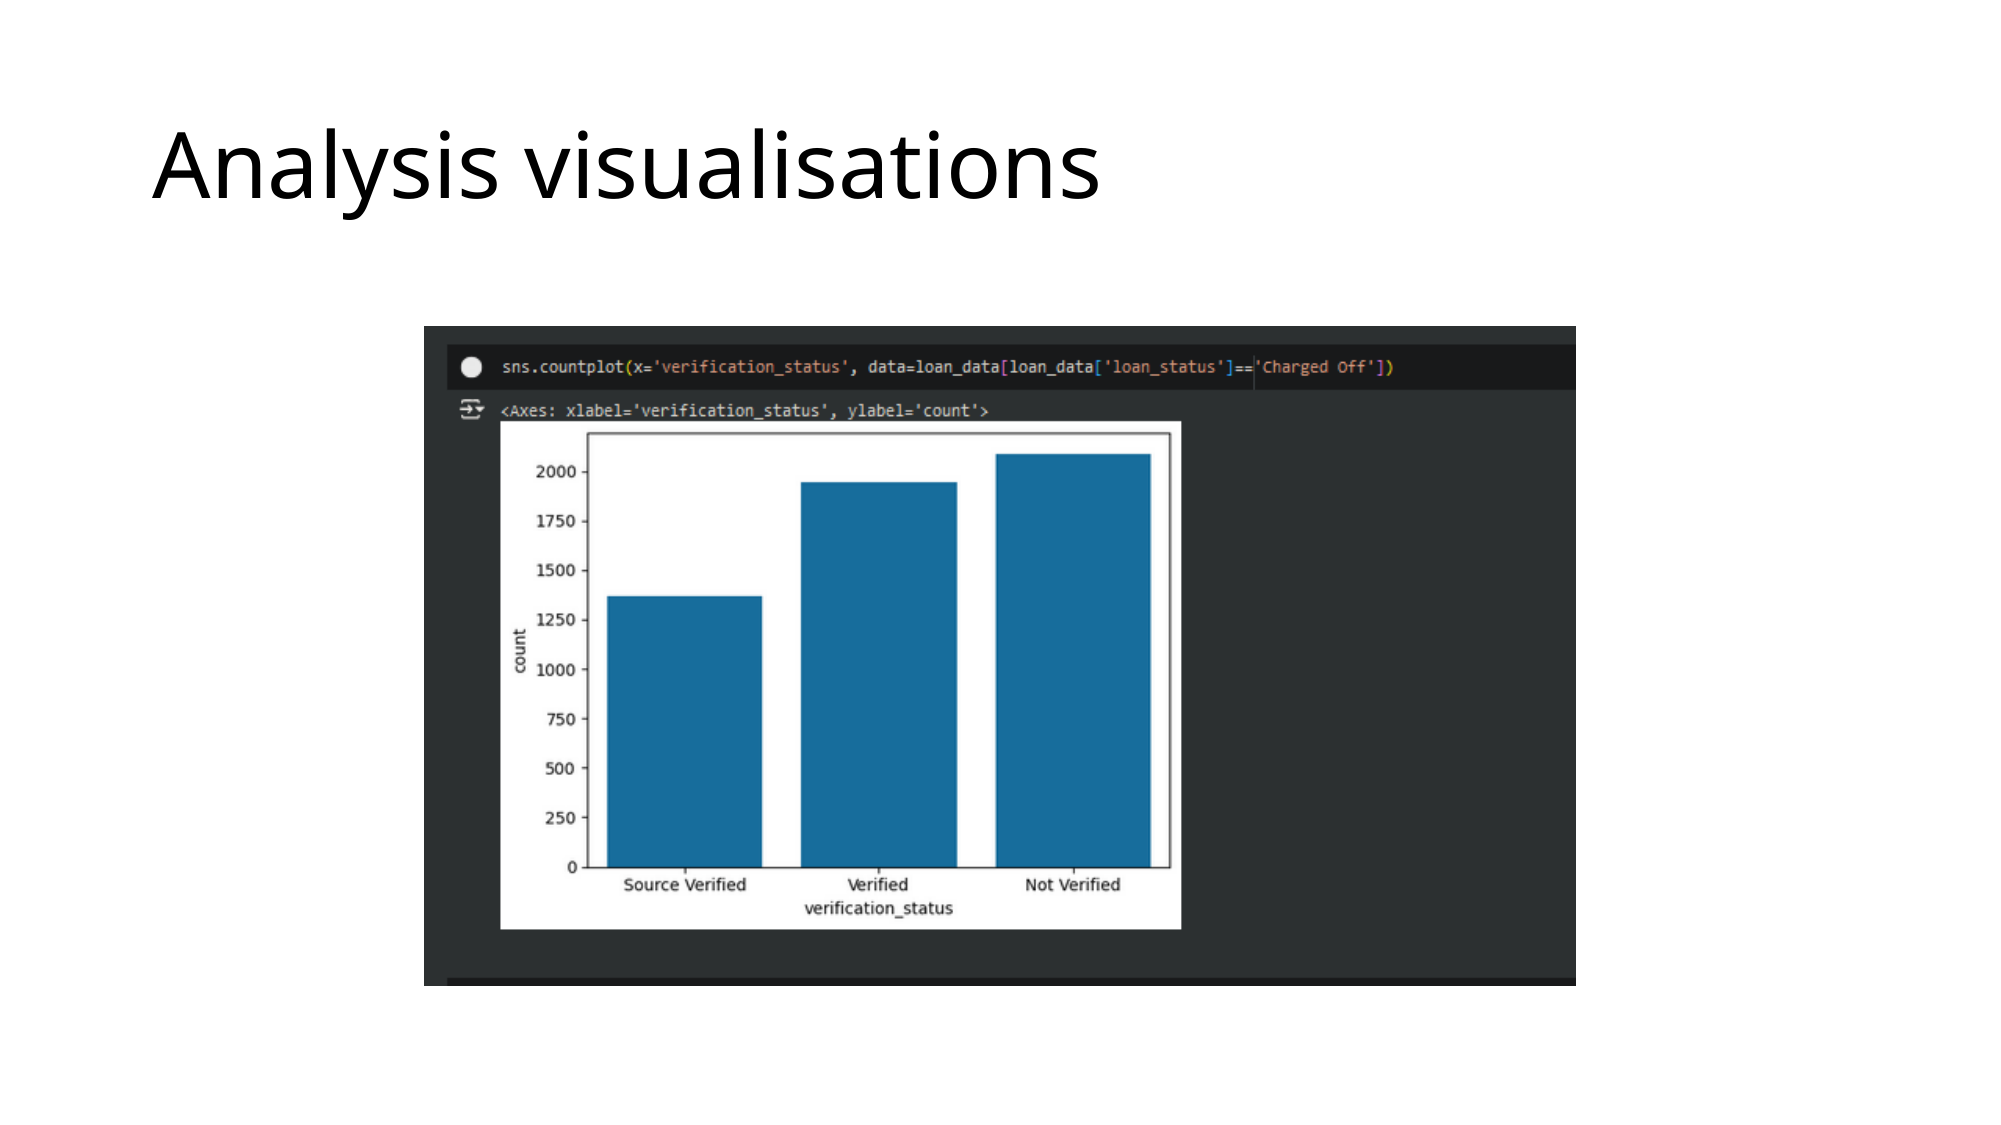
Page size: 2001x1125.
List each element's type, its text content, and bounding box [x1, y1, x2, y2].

title Analysis visualisations [137, 59, 1863, 278]
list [424, 326, 1576, 987]
